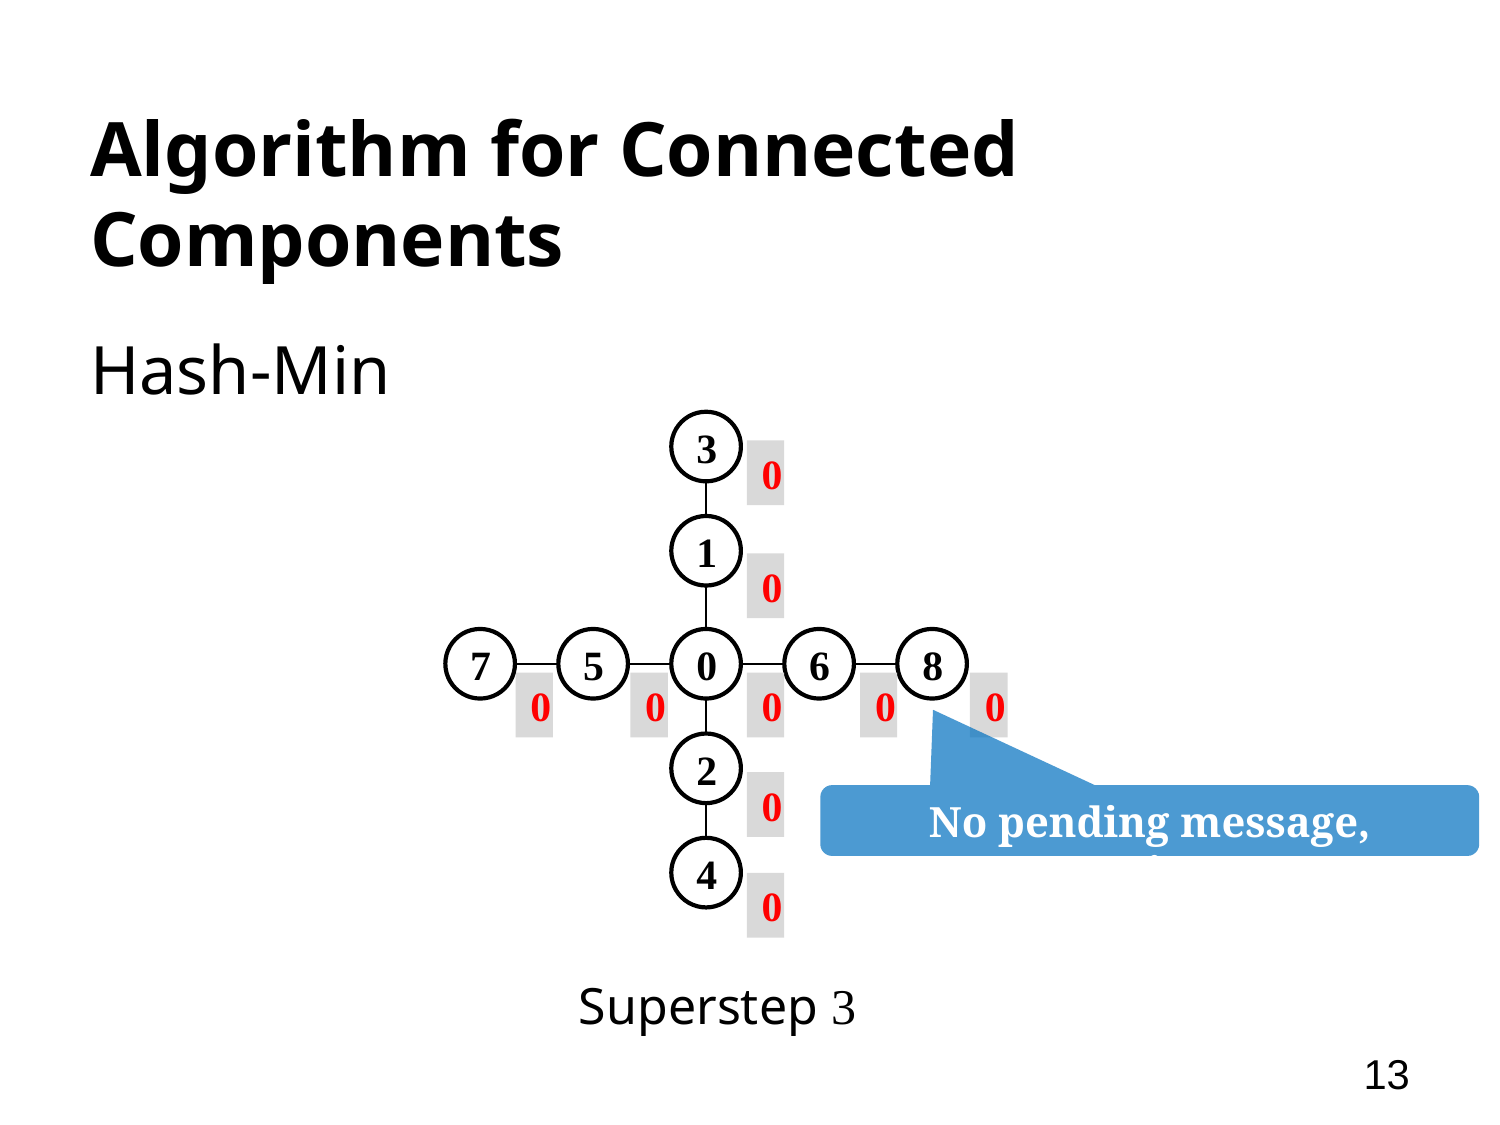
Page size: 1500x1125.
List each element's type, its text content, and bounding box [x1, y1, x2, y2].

list Hash-Min [74, 319, 1426, 1013]
text_box Superstep 3 [564, 966, 871, 1042]
text_box 0 [972, 672, 1008, 738]
text_box No pending message, terminate [972, 727, 1480, 856]
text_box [445, 411, 968, 908]
slide_number 13 [1074, 1042, 1425, 1103]
title Algorithm for Connected Components [74, 97, 1426, 286]
text_box 0 [746, 916, 785, 938]
